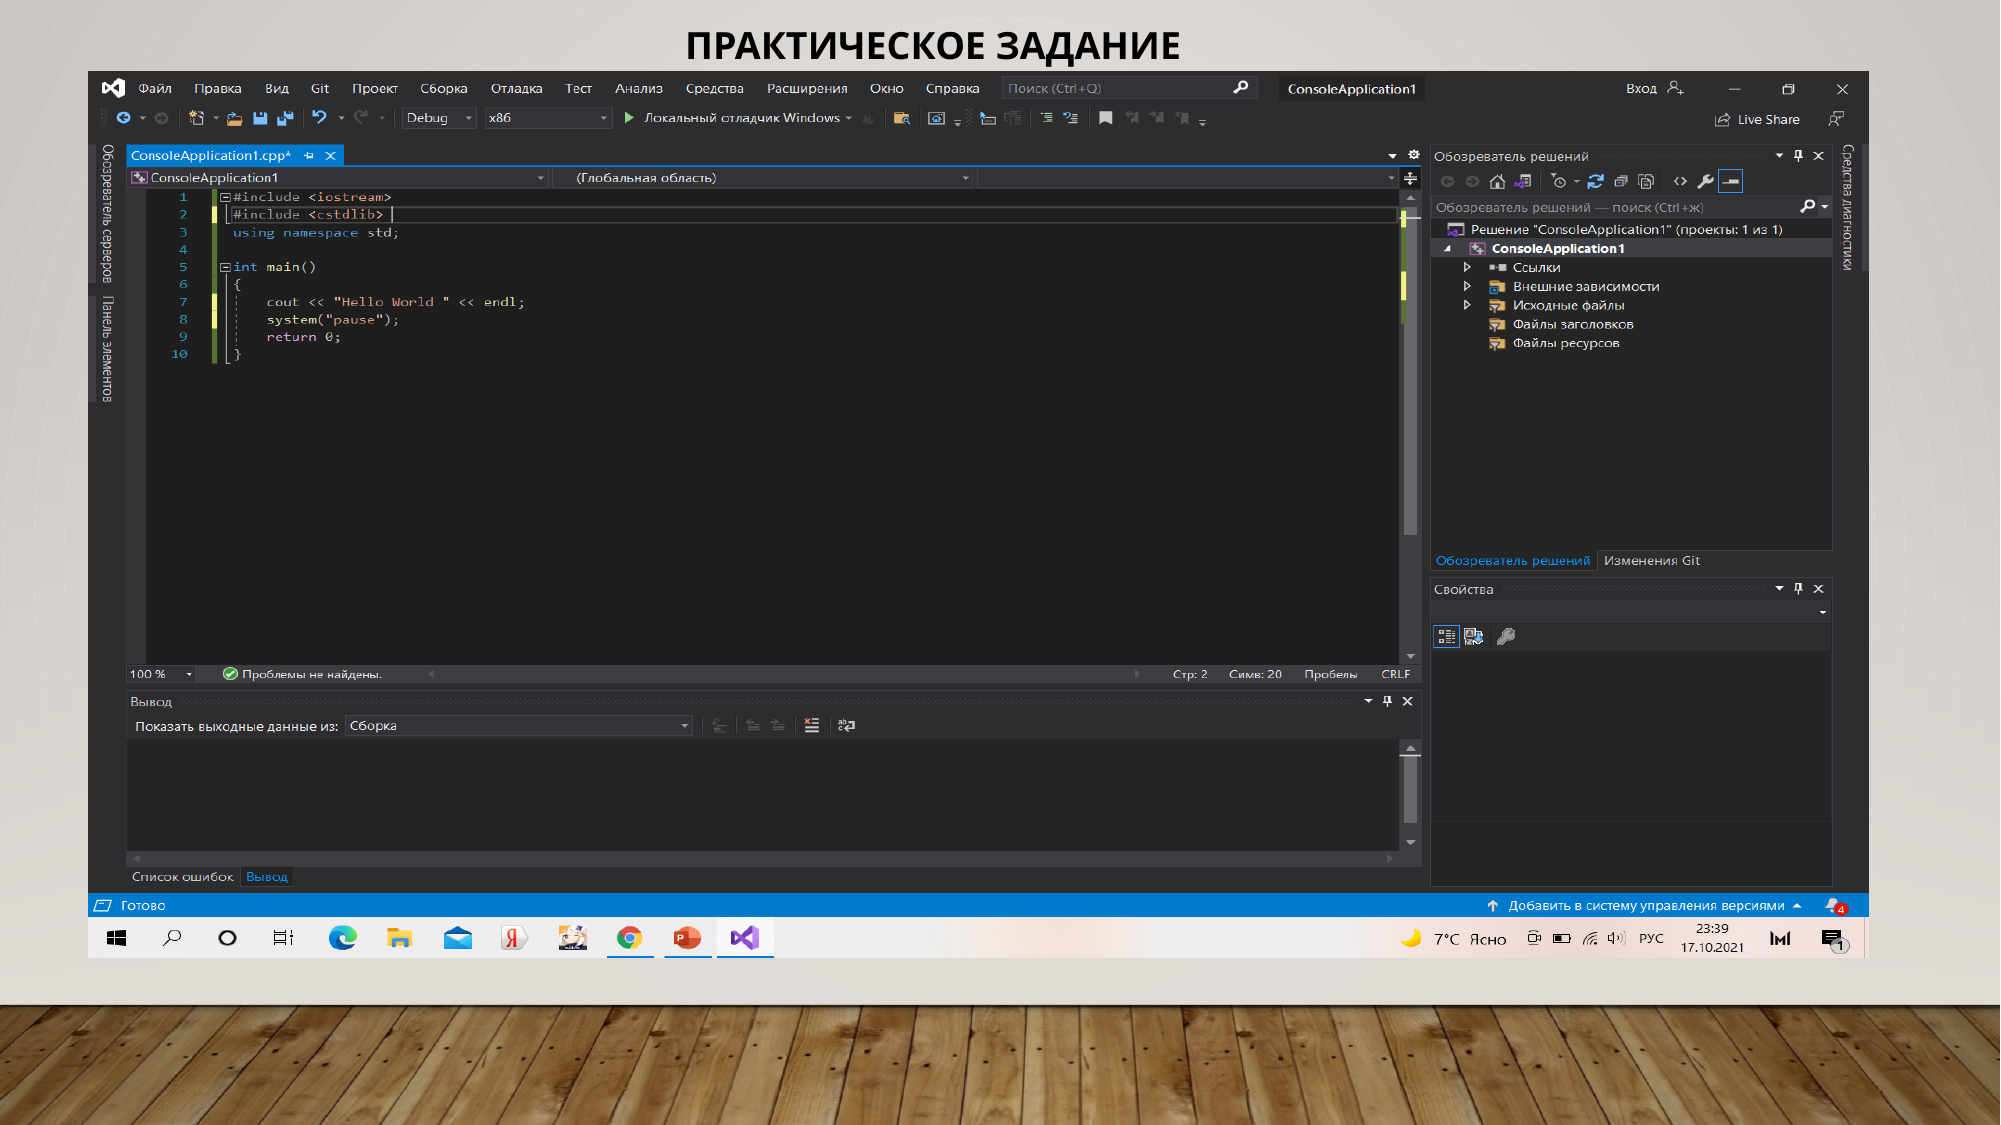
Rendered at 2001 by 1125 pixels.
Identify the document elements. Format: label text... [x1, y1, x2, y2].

title Практическое задание [145, 19, 1721, 70]
picture [0, 1005, 2000, 1125]
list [87, 70, 1869, 958]
